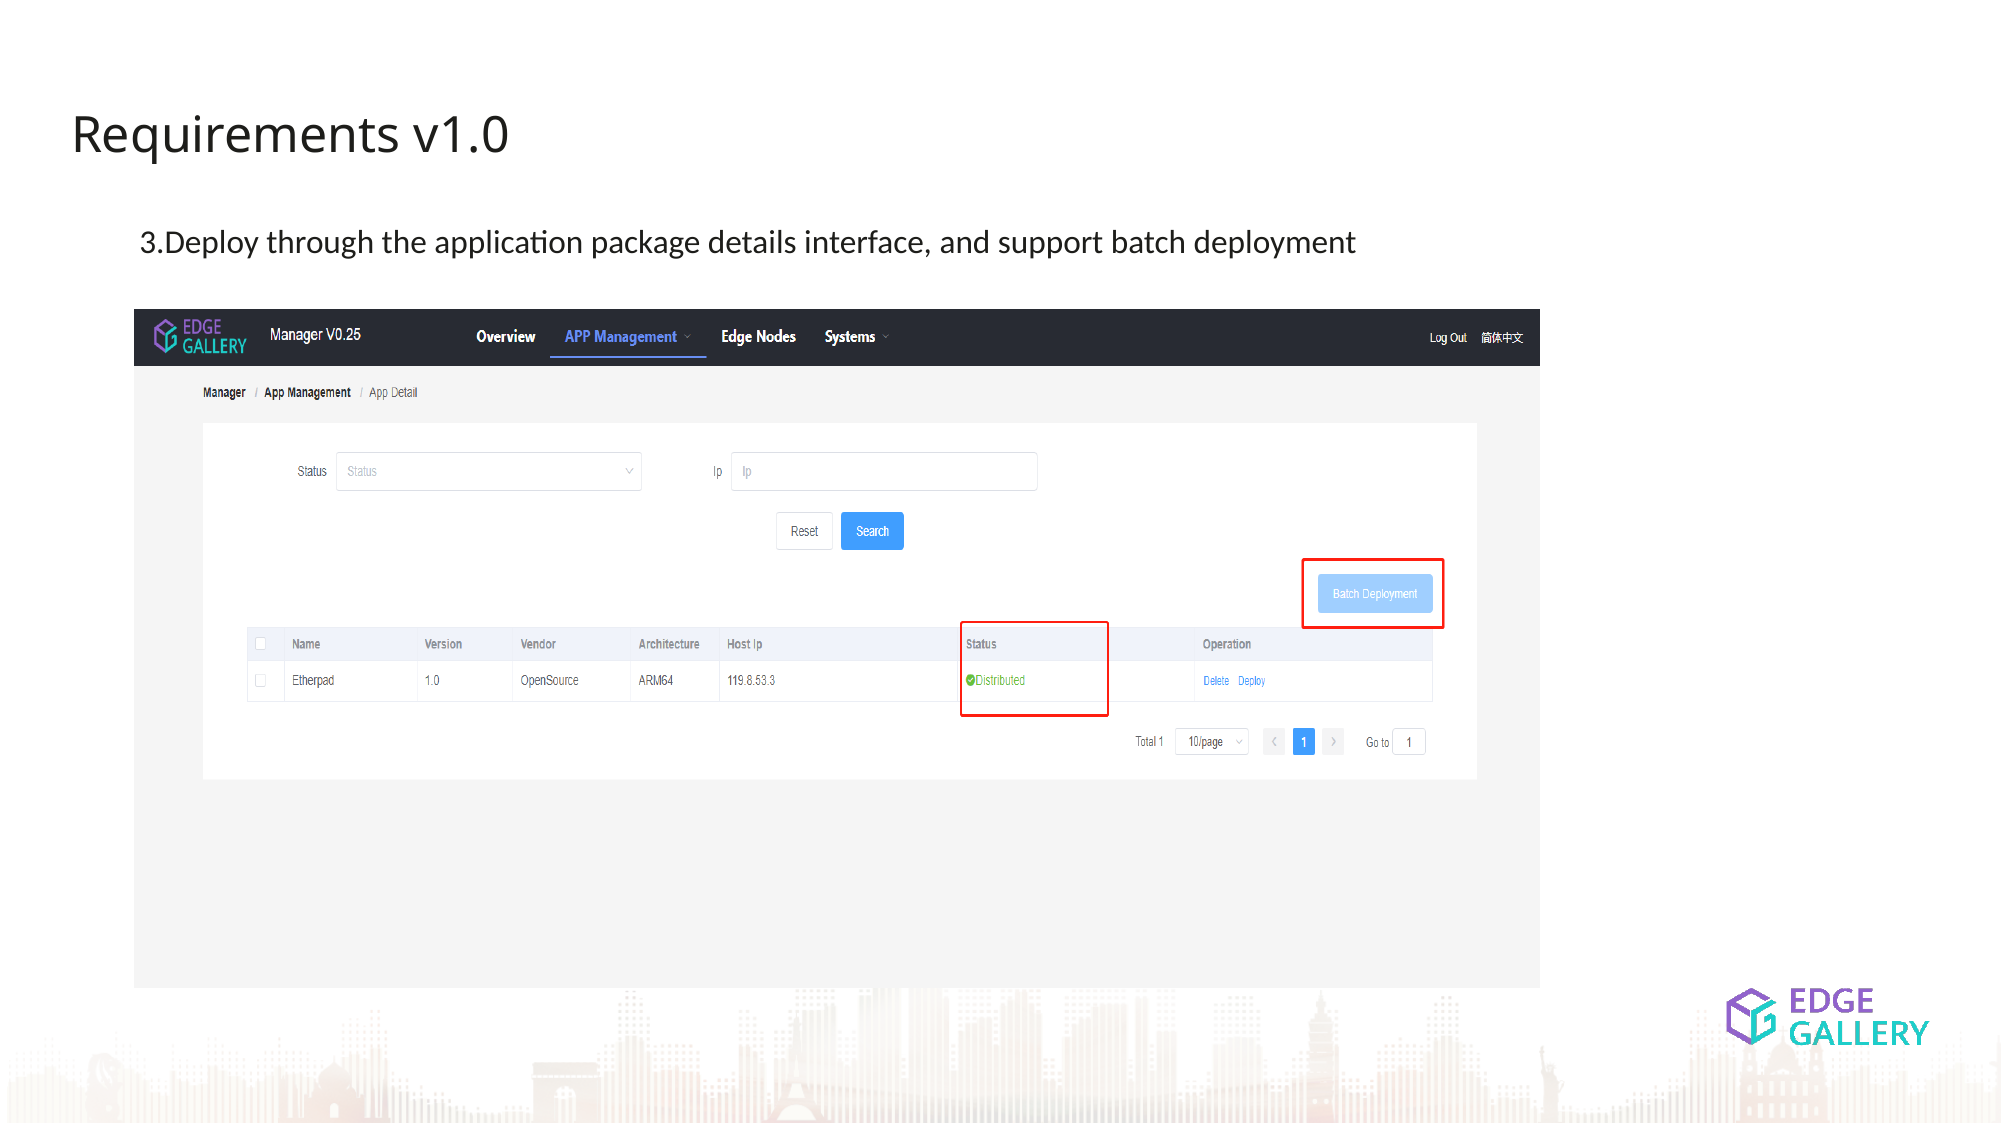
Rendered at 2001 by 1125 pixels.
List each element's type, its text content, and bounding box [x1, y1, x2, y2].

text_box Requirements v1.0 [56, 83, 526, 171]
picture [7, 309, 2001, 1123]
text_box 3.Deploy through the application package details interface, and support batch deployment [124, 213, 1374, 268]
